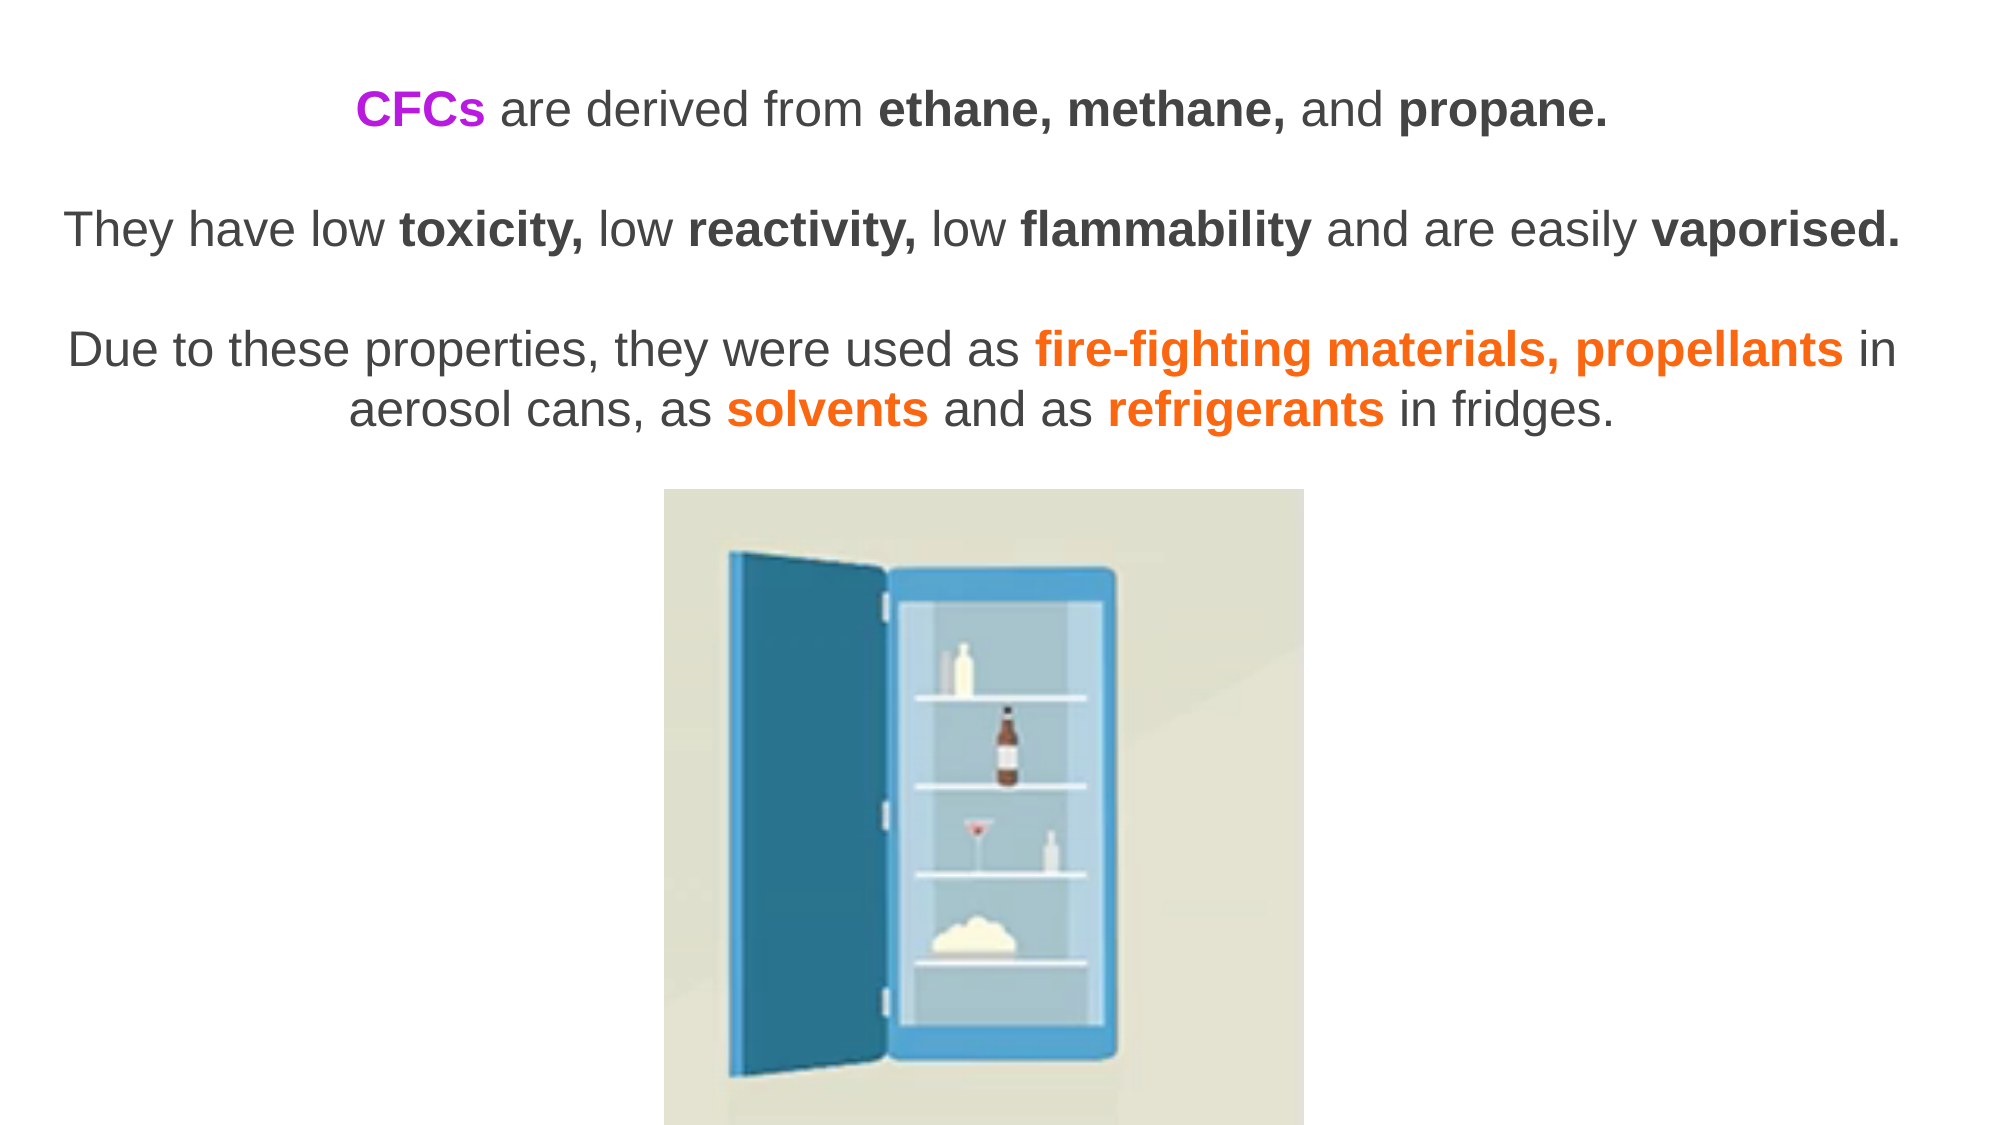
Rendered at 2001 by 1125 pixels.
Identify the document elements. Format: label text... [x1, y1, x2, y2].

text_box CFCs are derived from ethane, methane, and propane. They have low toxicity, low reactivity, low flammability and are easily vaporised. Due to these properties, they were used as fire-fighting materials, propellants in aerosol cans, as solvents and as refrigerants in fridges. [41, 69, 1923, 444]
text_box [663, 488, 1305, 1125]
